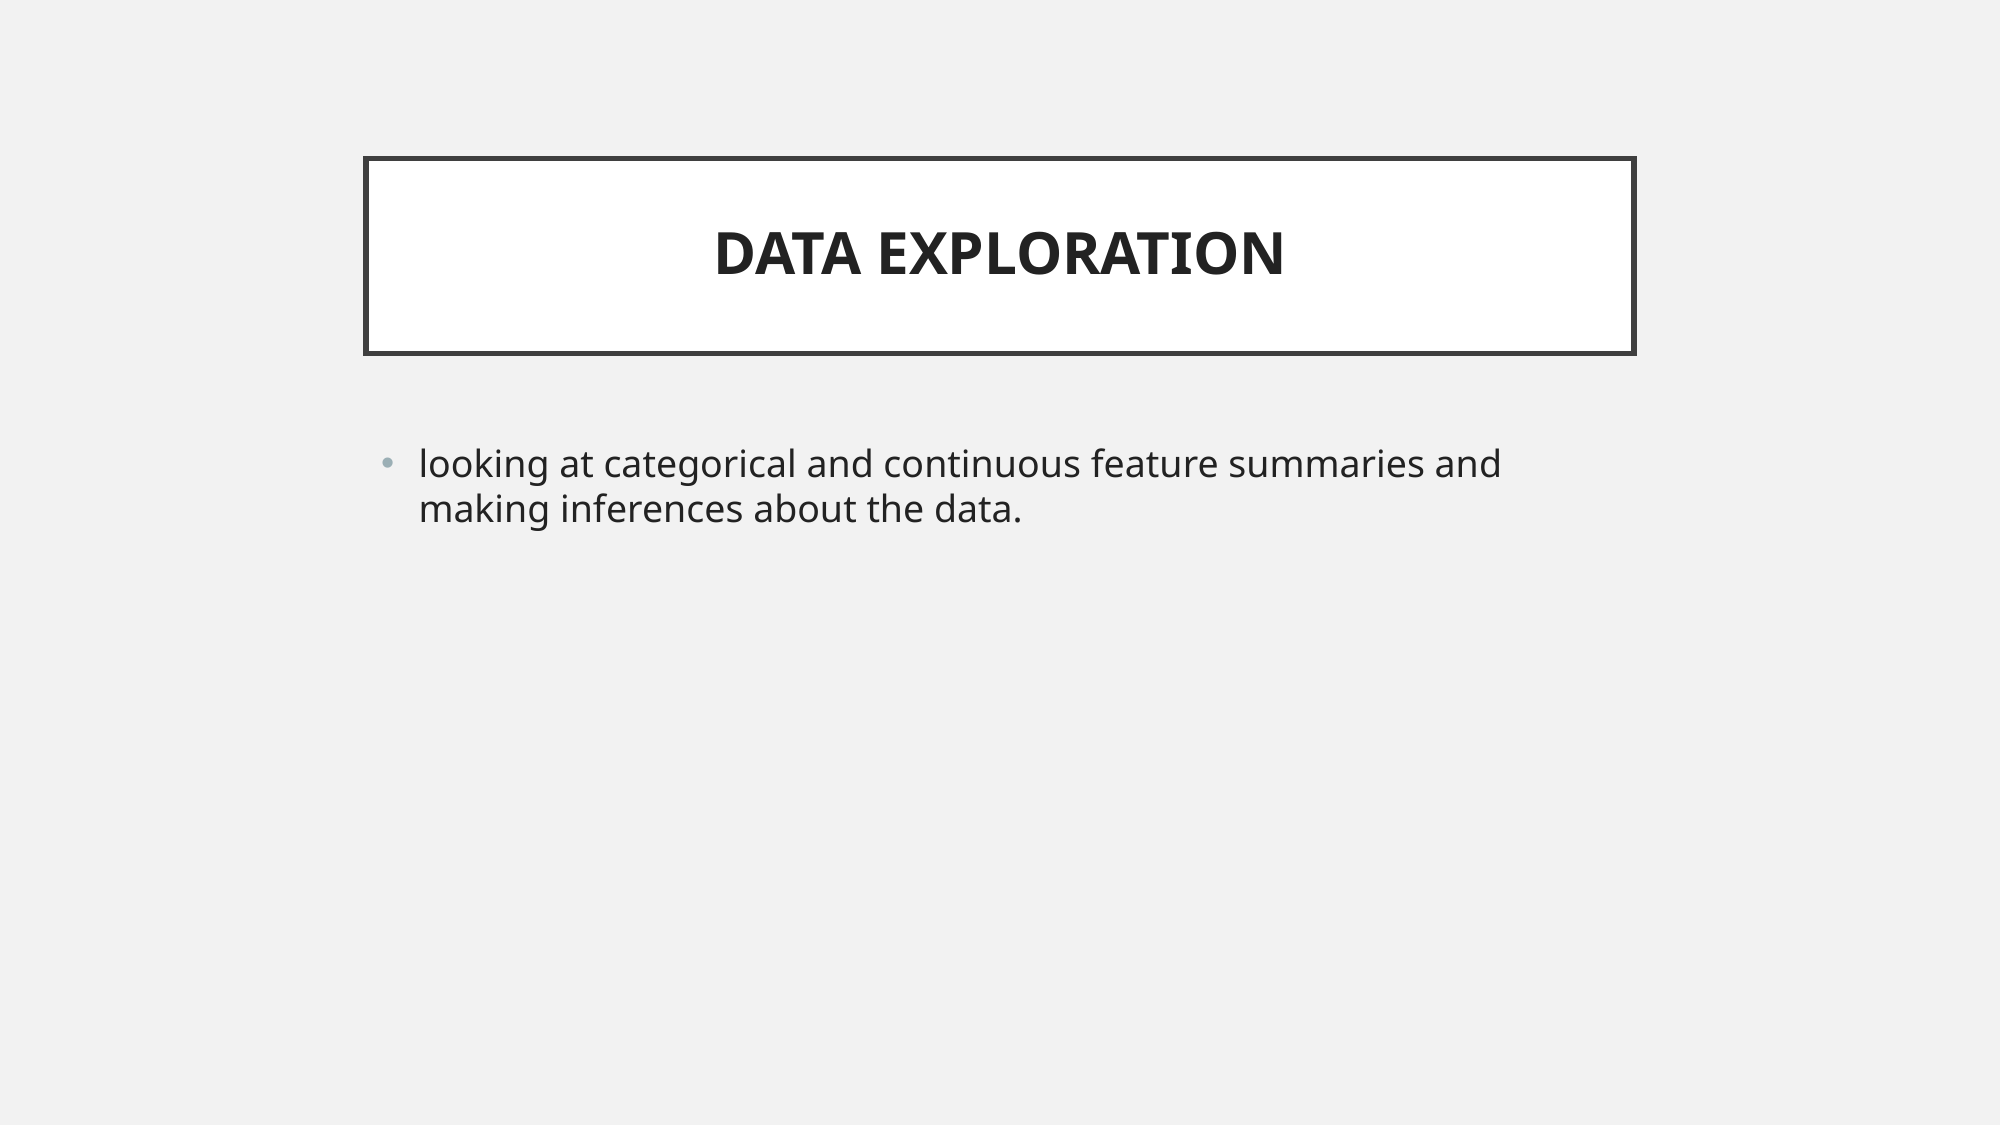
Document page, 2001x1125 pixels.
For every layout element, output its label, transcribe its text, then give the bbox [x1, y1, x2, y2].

title DATA EXPLORATION [363, 156, 1637, 356]
list looking at categorical and continuous feature summaries and making inferences about the data. [366, 432, 1634, 942]
